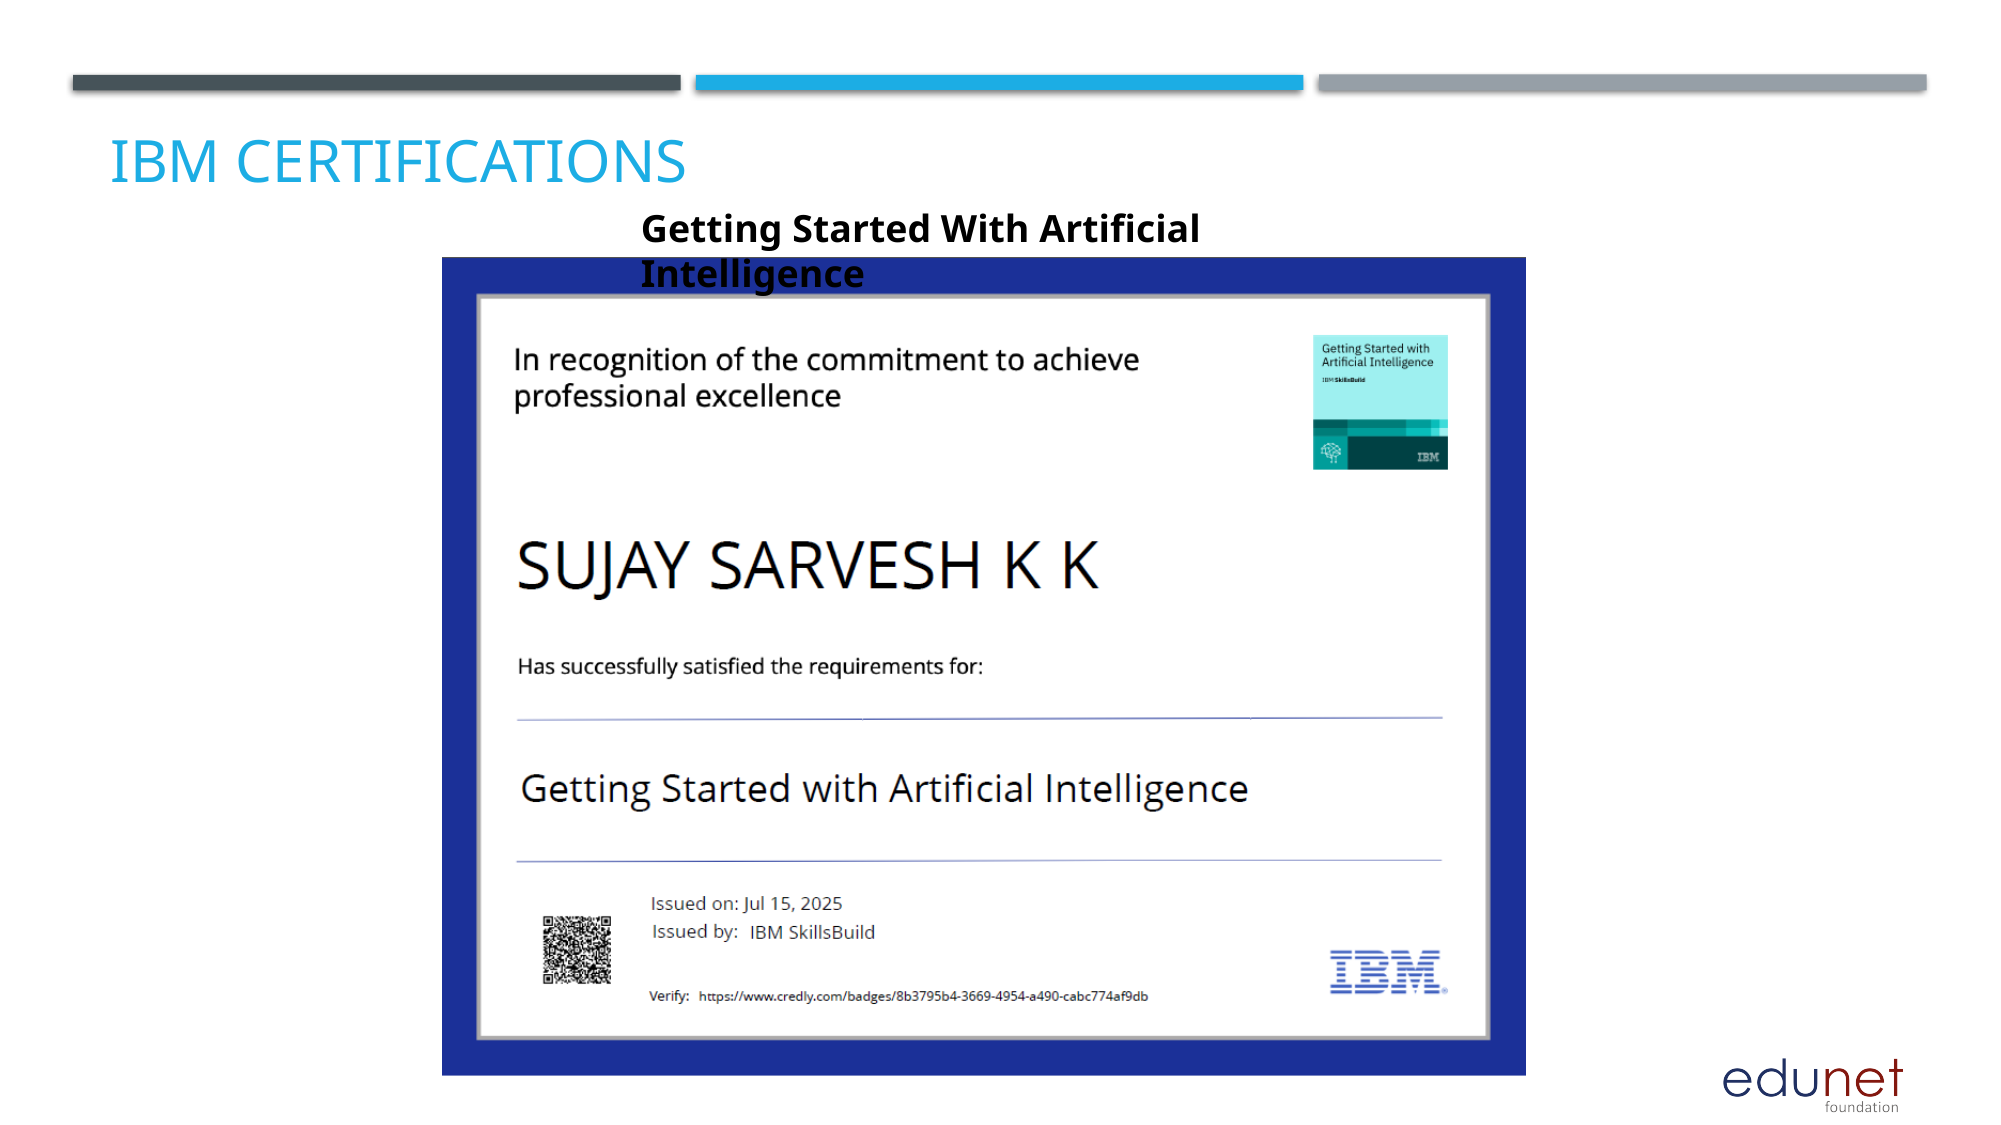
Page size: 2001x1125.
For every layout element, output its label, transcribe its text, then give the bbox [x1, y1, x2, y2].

text_box Getting Started With Artificial Intelligence [625, 197, 1342, 255]
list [441, 256, 1526, 1098]
title IBM Certifications [95, 115, 1905, 203]
picture [1719, 1056, 1905, 1116]
